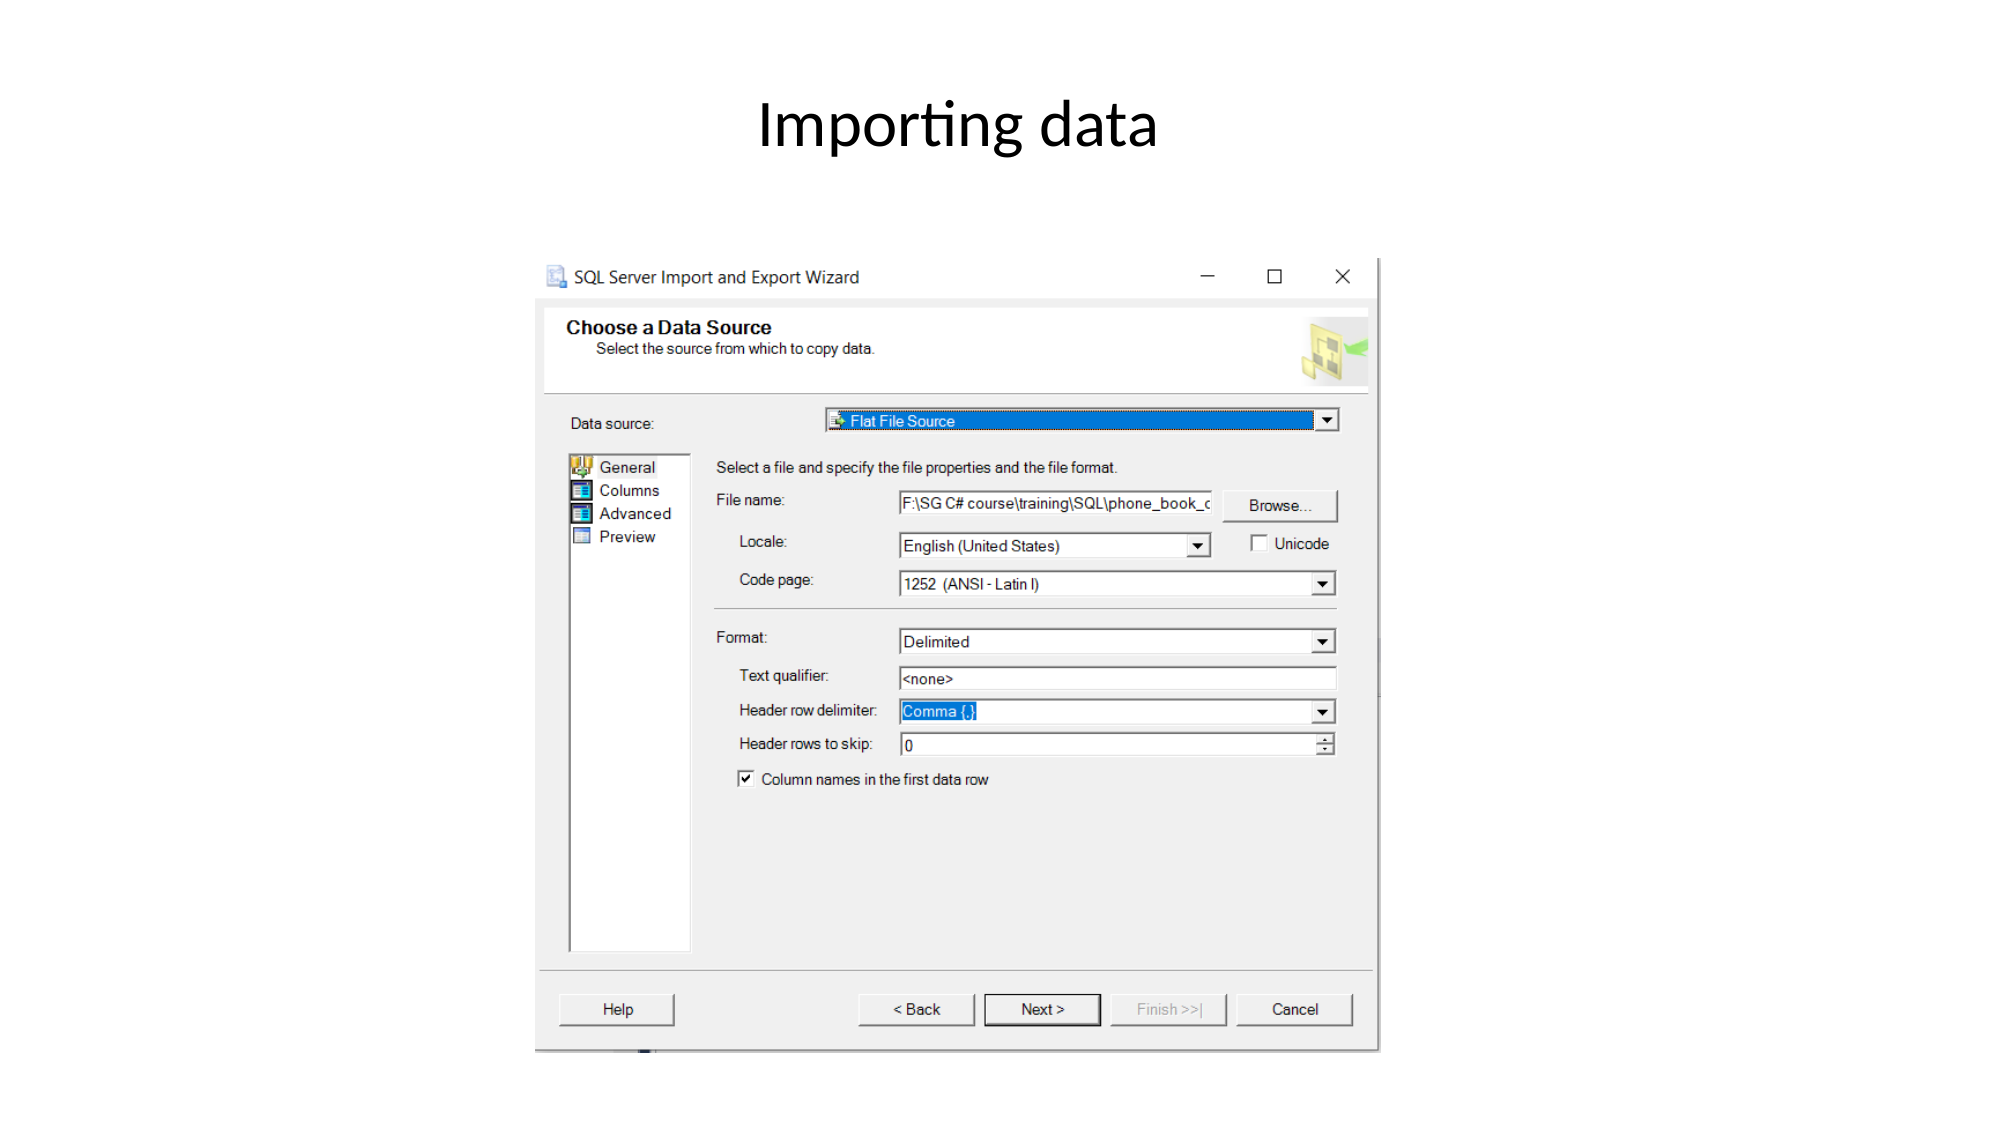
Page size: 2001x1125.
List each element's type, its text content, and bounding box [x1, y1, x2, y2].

picture [535, 258, 1381, 1053]
text_box Importing data [445, 72, 1471, 168]
